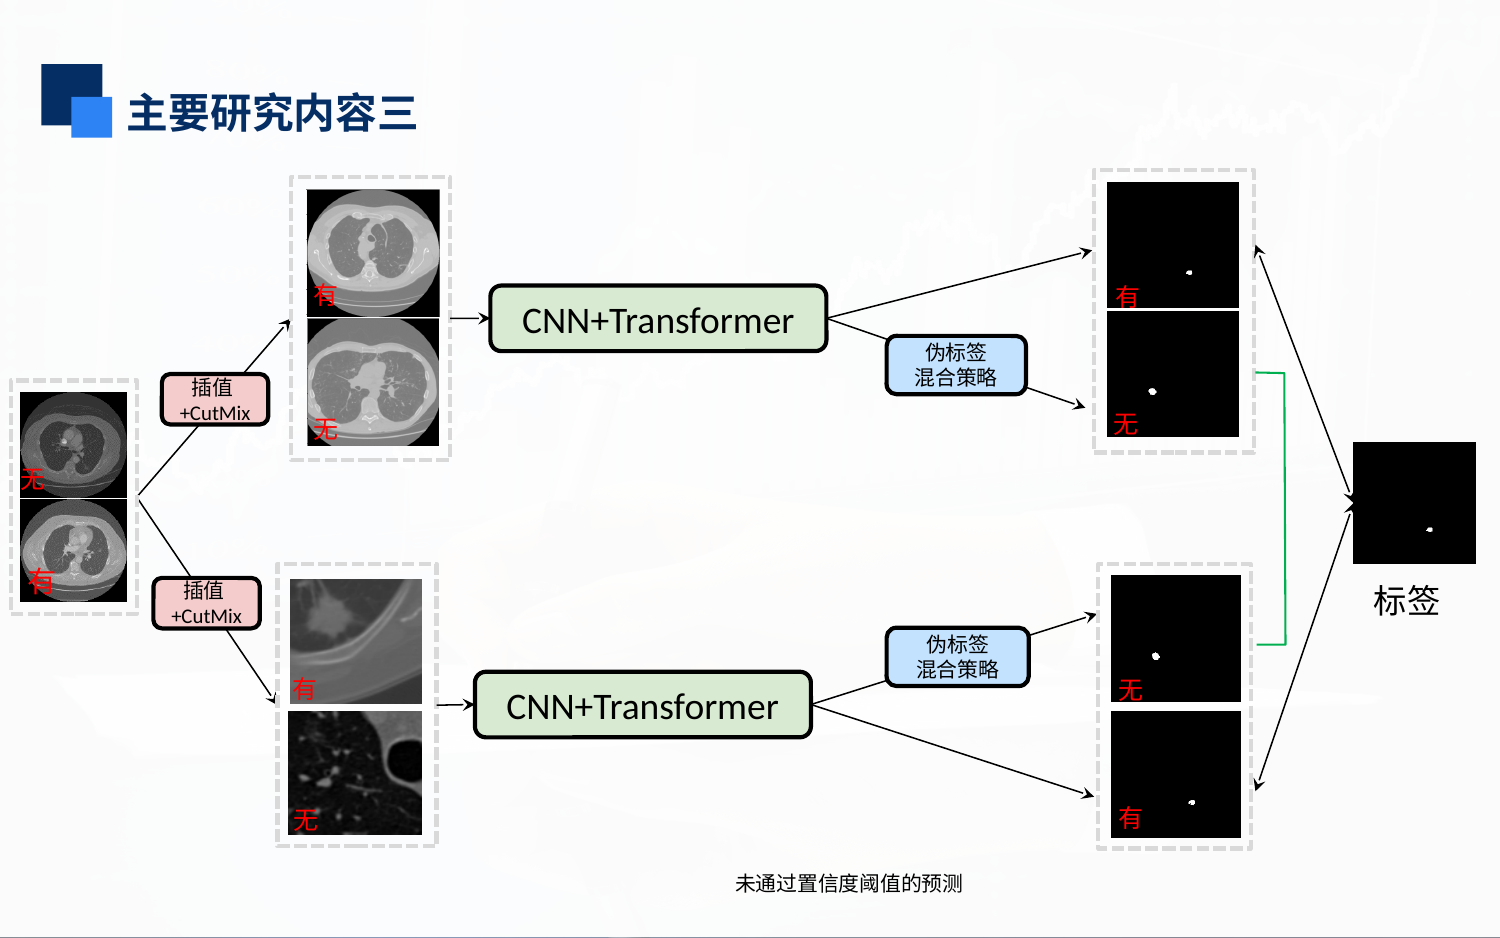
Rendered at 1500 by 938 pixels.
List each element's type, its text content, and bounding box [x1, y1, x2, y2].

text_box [1255, 244, 1354, 502]
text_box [290, 176, 451, 463]
text_box CNN+Transformer [472, 669, 805, 740]
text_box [810, 704, 1095, 797]
text_box 标签 [1359, 574, 1456, 628]
text_box CNN+Transformer [488, 283, 821, 354]
text_box [39, 62, 104, 127]
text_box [136, 318, 292, 498]
text_box 未通过置信度阈值的预测 [720, 863, 1026, 903]
text_box [69, 95, 114, 140]
text_box 主要研究内容三 [112, 78, 491, 144]
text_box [1255, 502, 1354, 792]
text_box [1093, 169, 1255, 468]
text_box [277, 563, 437, 861]
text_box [810, 613, 1093, 703]
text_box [5, 380, 137, 615]
picture [1354, 441, 1477, 565]
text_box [1098, 563, 1251, 862]
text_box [136, 507, 278, 706]
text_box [826, 326, 1086, 409]
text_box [826, 250, 1093, 319]
